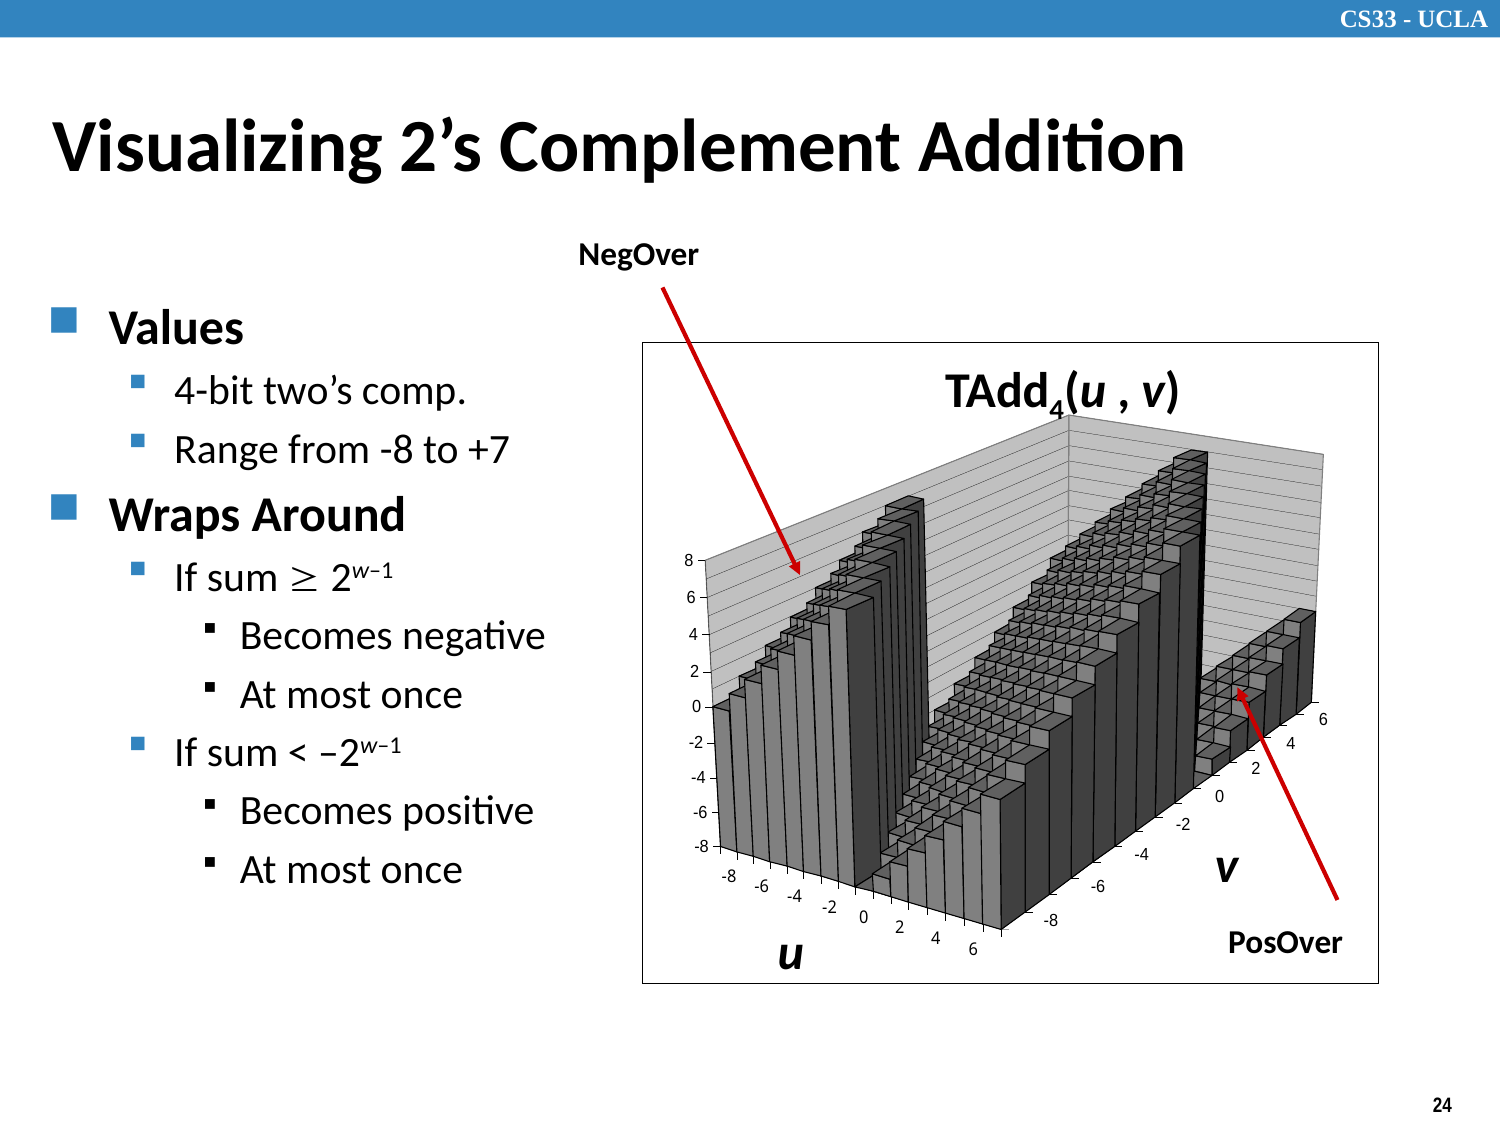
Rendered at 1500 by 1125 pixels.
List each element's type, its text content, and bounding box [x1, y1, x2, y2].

text_box NegOver [563, 224, 715, 280]
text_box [637, 337, 1386, 990]
title Visualizing 2’s Complement Addition [37, 96, 1348, 188]
list Values 4-bit two’s comp. Range from -8 to +7 Wraps Around If sum  2w–1 Becomes negative At most once If sum < –2w–1 Becomes positive At most once [37, 287, 588, 1042]
